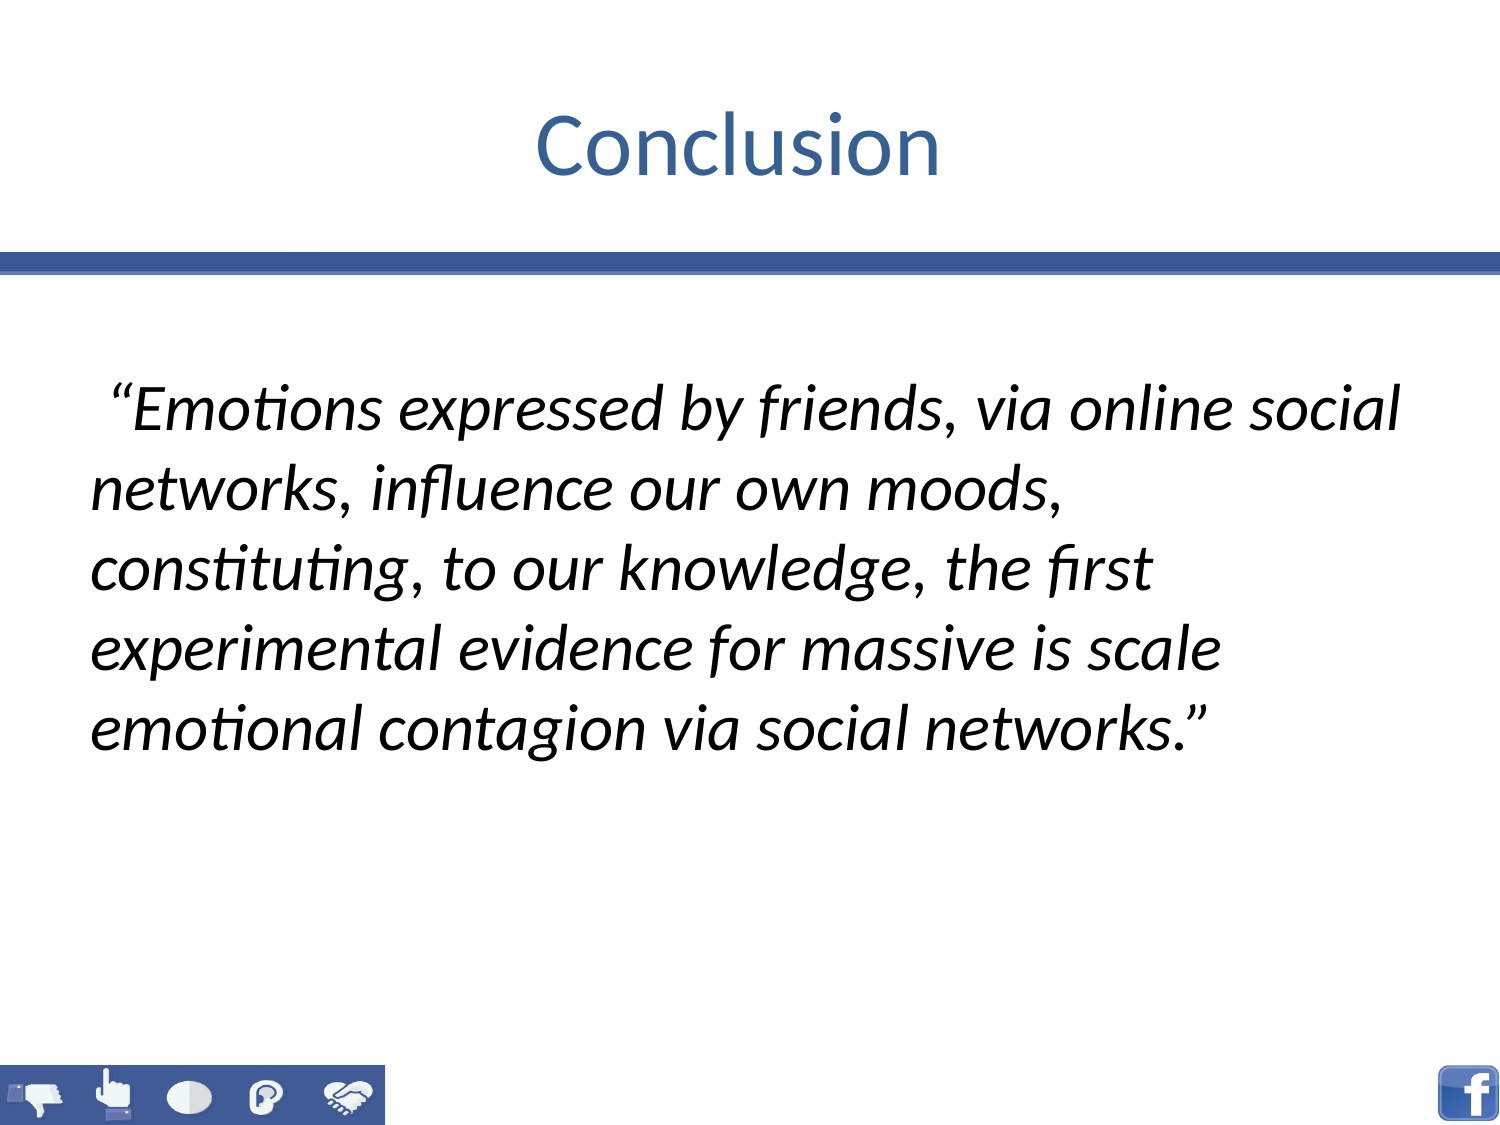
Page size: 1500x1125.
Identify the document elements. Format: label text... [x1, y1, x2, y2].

title Conclusion [75, 45, 1425, 233]
picture [0, 252, 1500, 276]
picture [0, 1065, 386, 1125]
picture [1437, 1063, 1500, 1121]
list “Emotions expressed by friends, via online social networks, influence our own moods, constituting, to our knowledge, the first experimental evidence for massive is scale emotional contagion via social networks.” [75, 284, 1425, 1005]
